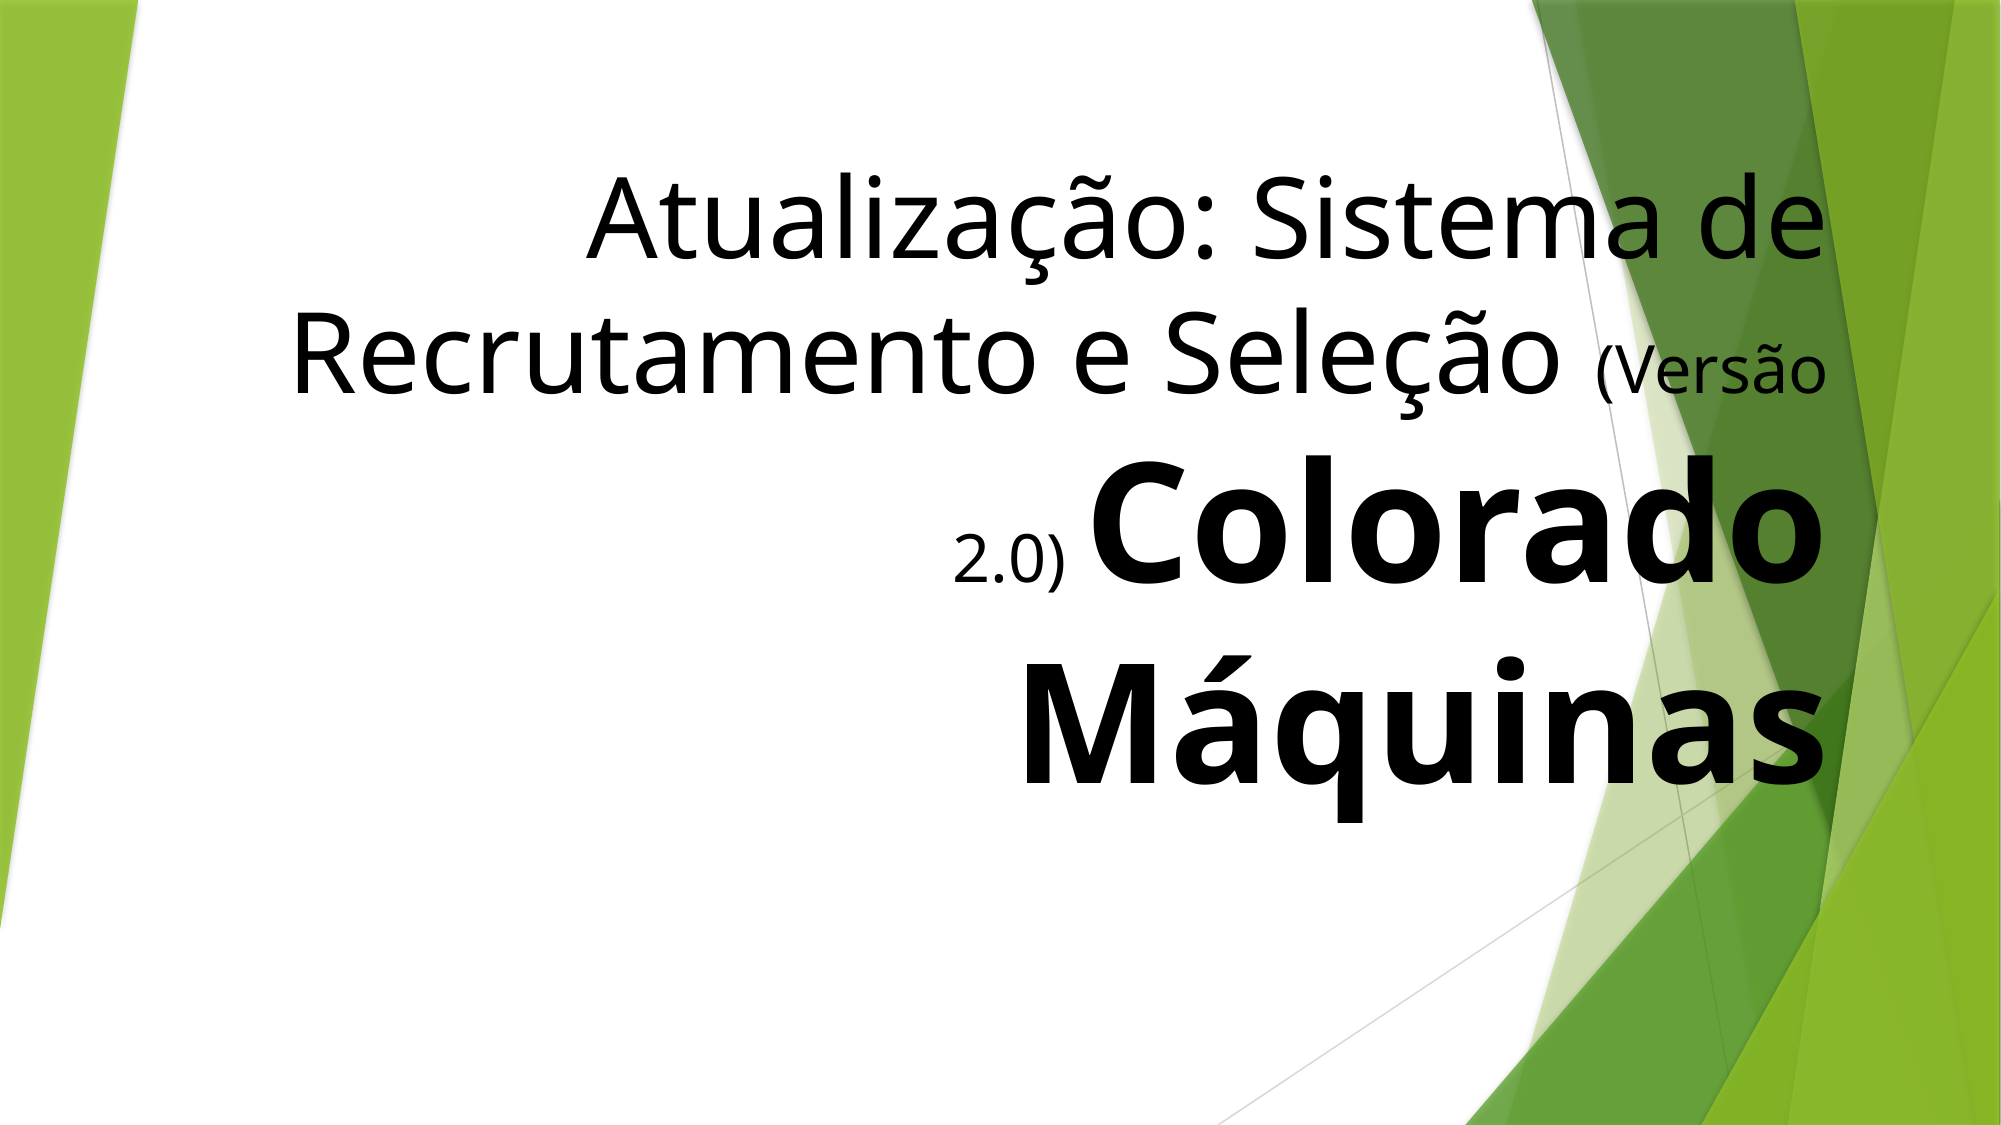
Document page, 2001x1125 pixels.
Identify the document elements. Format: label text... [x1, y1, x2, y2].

title Atualização: Sistema de Recrutamento e Seleção (Versão 2.0) Colorado Máquinas [143, 103, 1845, 824]
